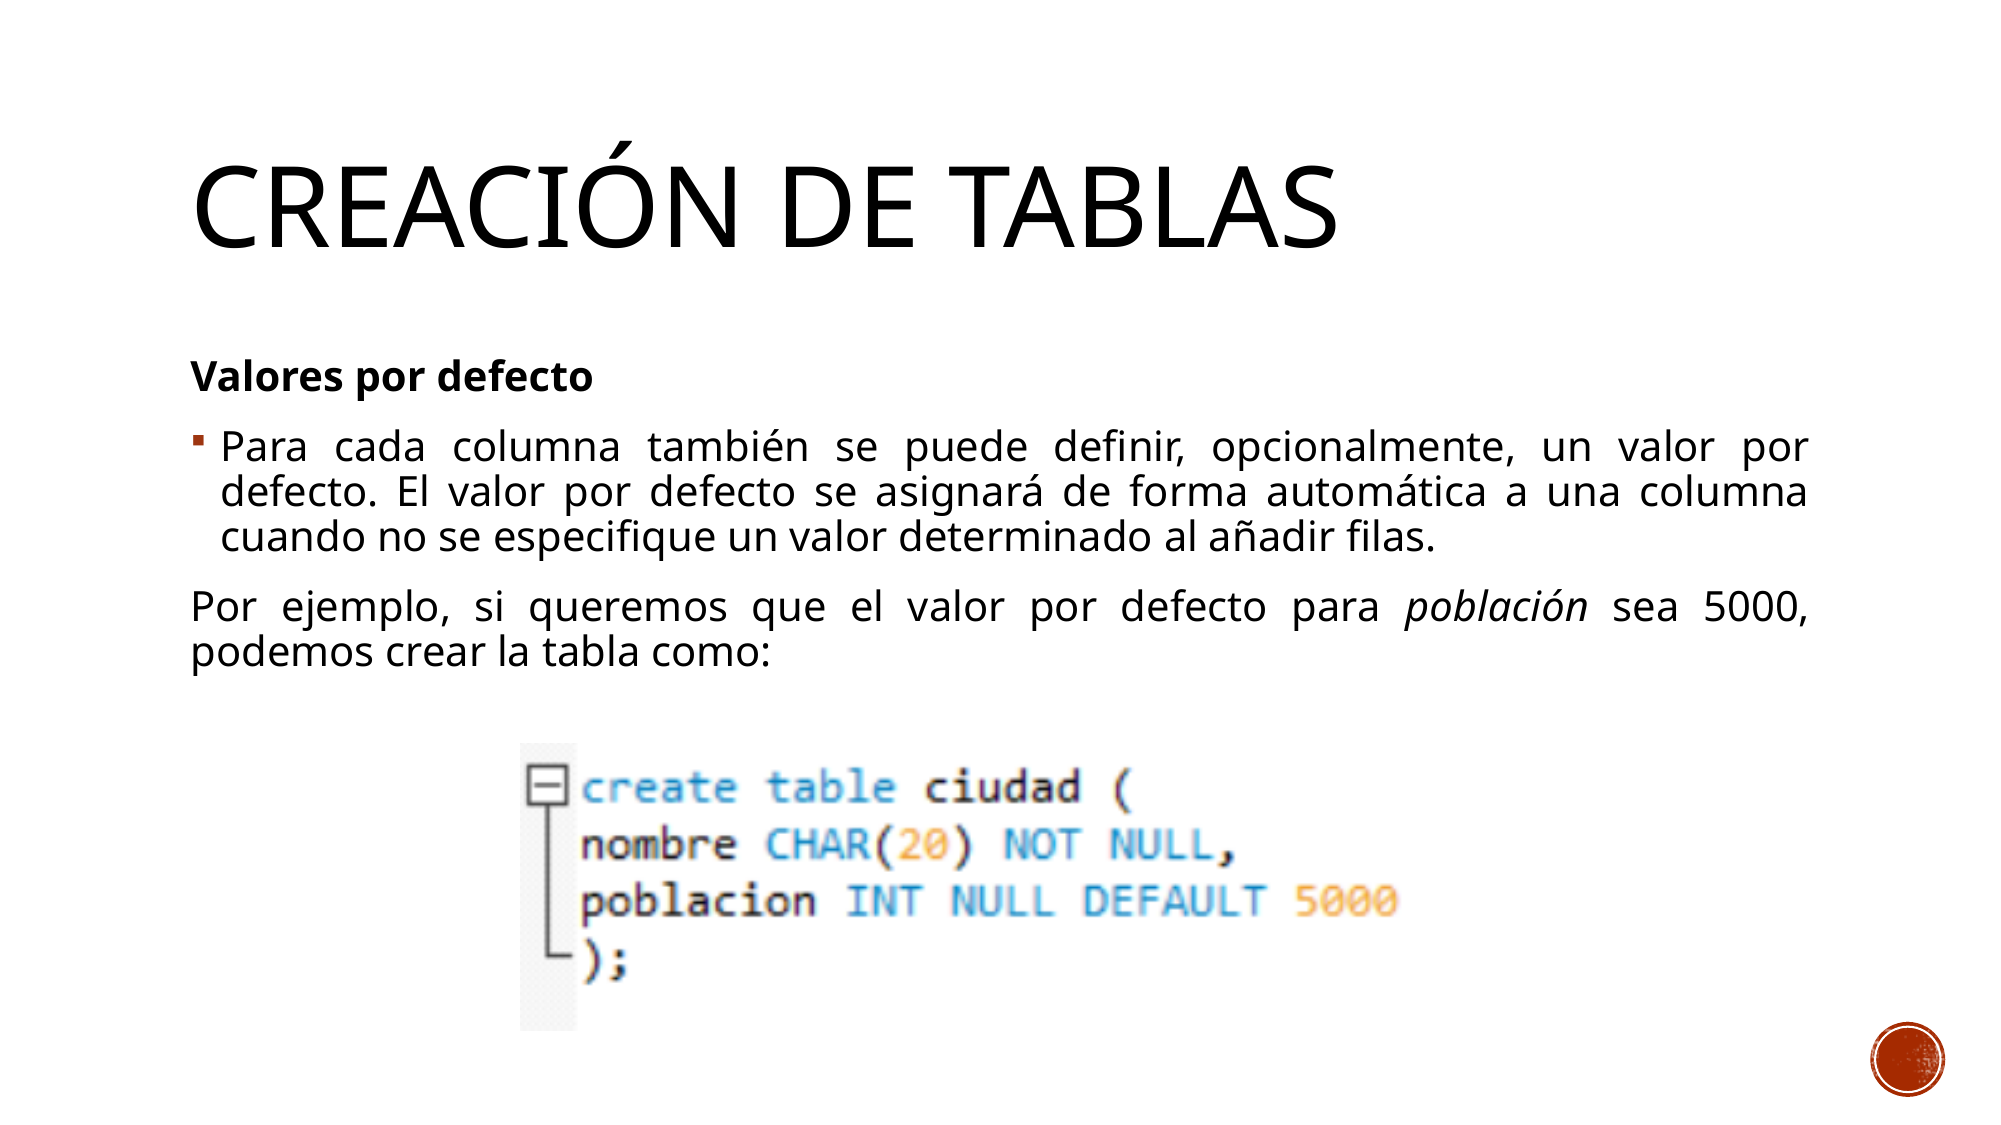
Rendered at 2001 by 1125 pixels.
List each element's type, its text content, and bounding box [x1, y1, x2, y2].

list Valores por defecto Para cada columna también se puede definir, opcionalmente, un valor por defecto. El valor por defecto se asignará de forma automática a una columna cuando no se especifique un valor determinado al añadir filas. Por ejemplo, si queremos que el valor por defecto para población sea 5000, podemos crear la tabla como: [175, 348, 1826, 1013]
title Creación de tablas [175, 79, 1826, 344]
picture [520, 743, 1530, 1031]
